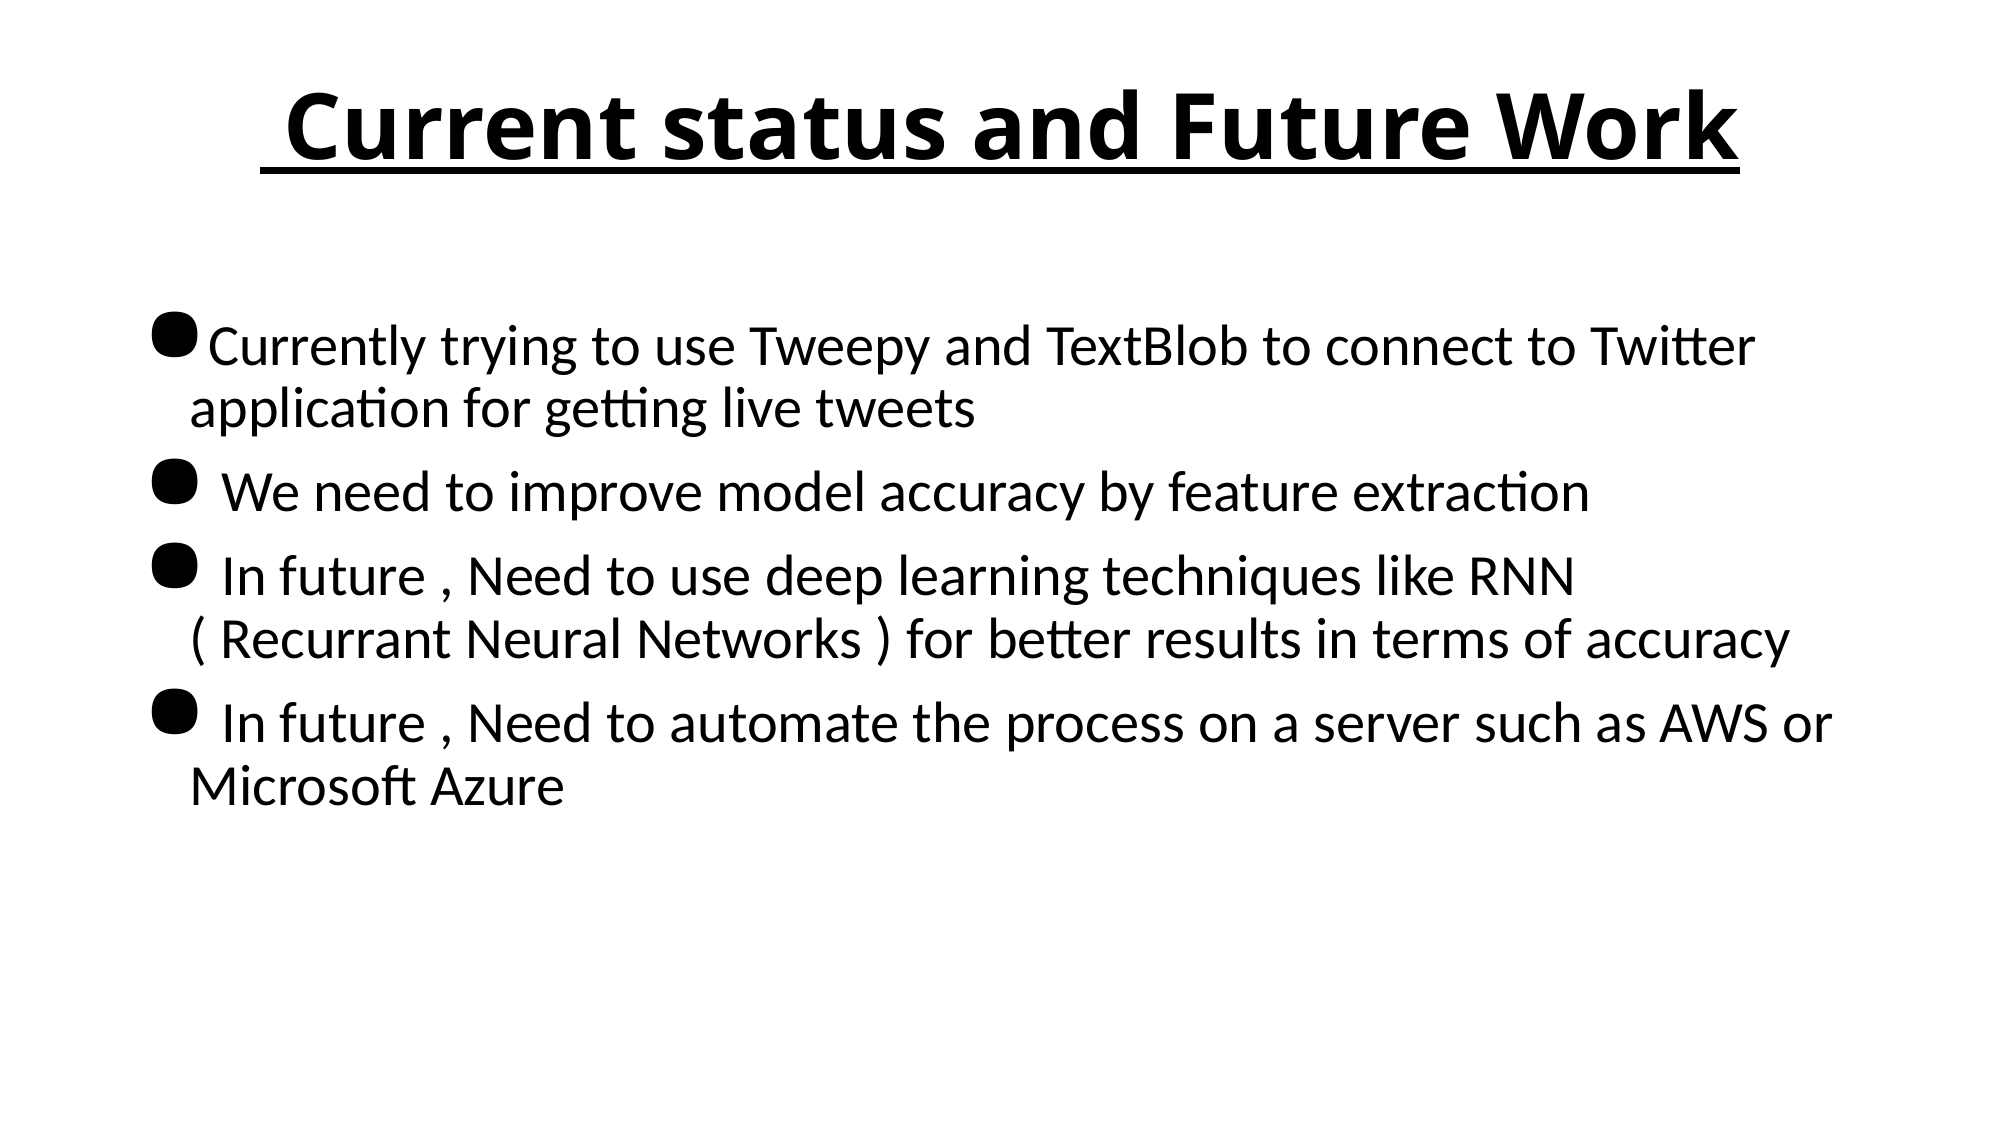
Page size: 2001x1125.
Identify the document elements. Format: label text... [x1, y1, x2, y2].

title Current status and Future Work [137, 59, 1863, 201]
list Currently trying to use Tweepy and TextBlob to connect to Twitter application for getting live tweets We need to improve model accuracy by feature extraction In future , Need to use deep learning techniques like RNN ( Recurrant Neural Networks ) for better results in terms of accuracy In future , Need to automate the process on a server such as AWS or Microsoft Azure [137, 307, 1863, 1021]
